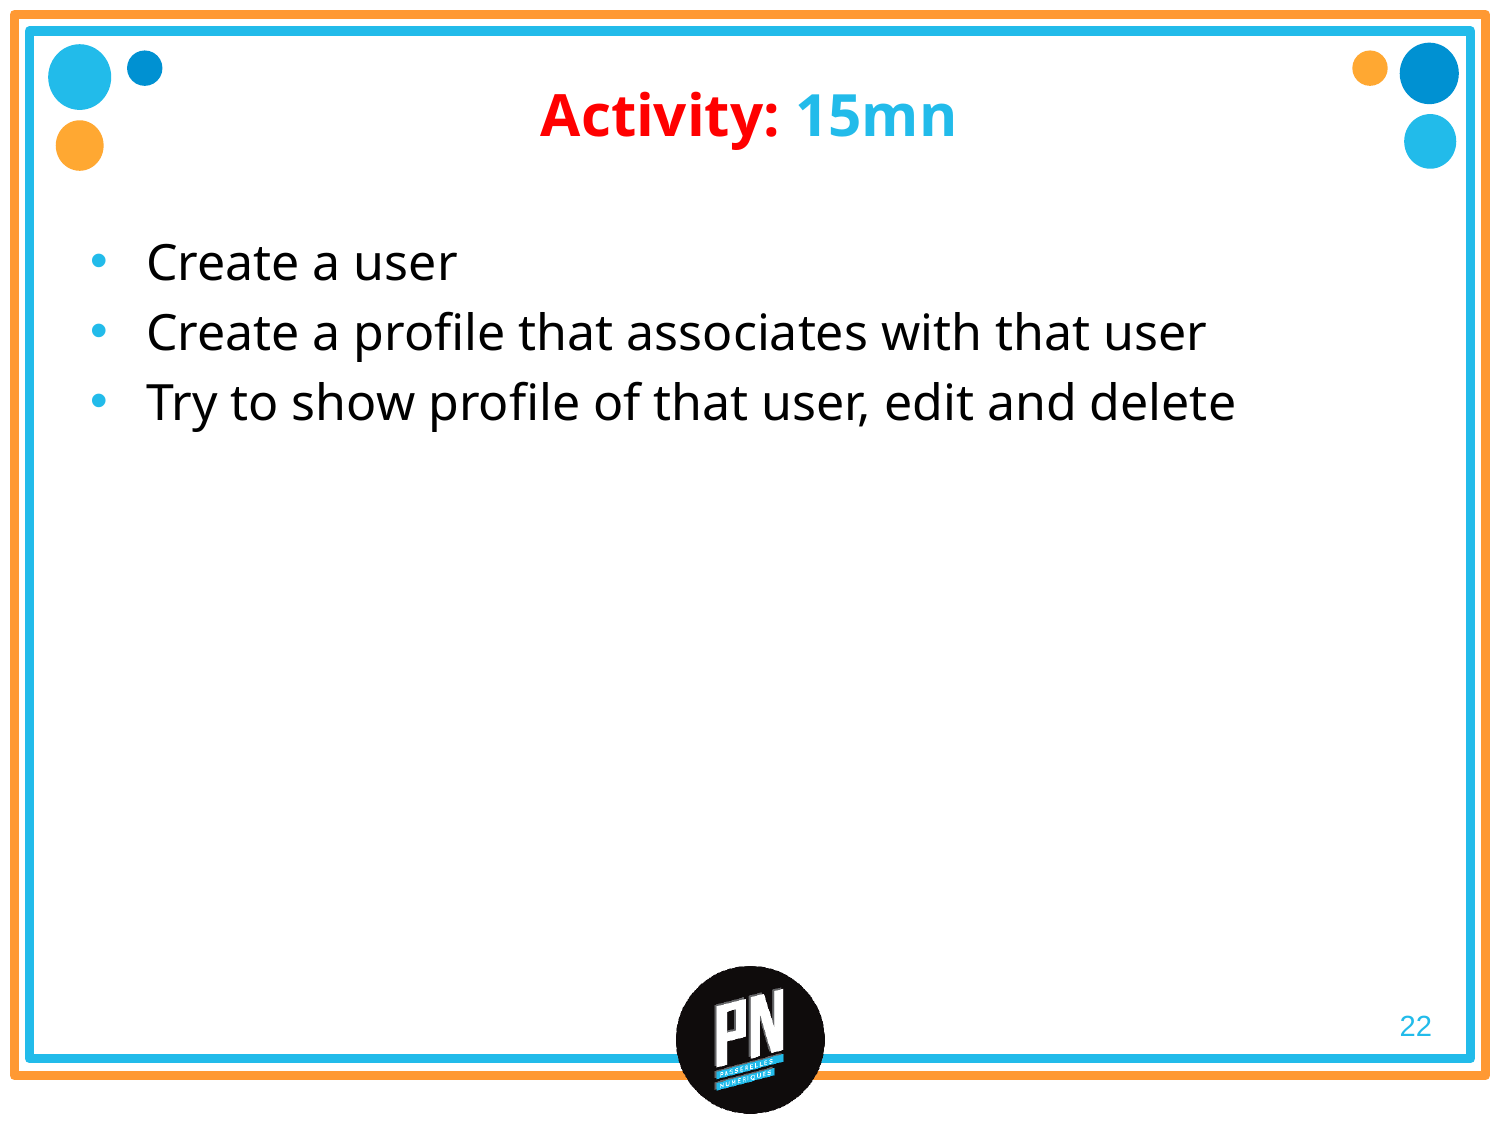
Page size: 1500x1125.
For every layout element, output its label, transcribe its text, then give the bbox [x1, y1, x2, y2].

picture [674, 964, 826, 1115]
list Create a user Create a profile that associates with that user Try to show profile of that user, edit and delete [75, 222, 1424, 866]
title Activity: 15mn [75, 36, 1424, 191]
